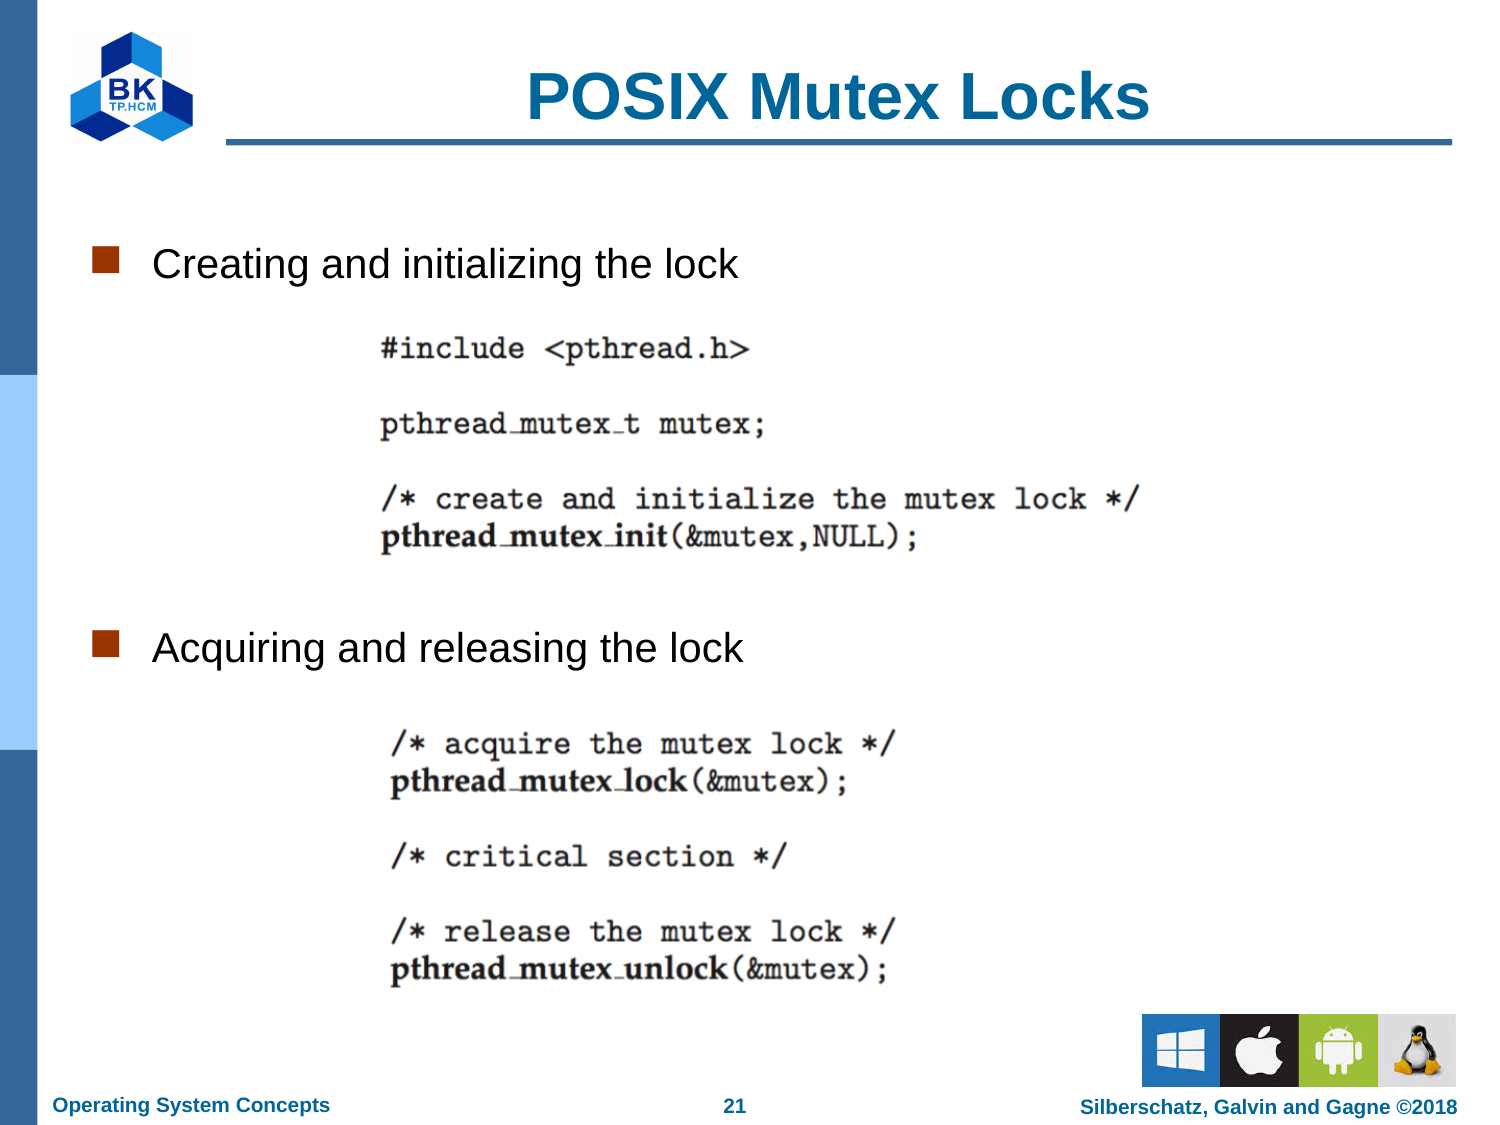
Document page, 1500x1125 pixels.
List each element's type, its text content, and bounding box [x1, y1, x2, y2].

picture [348, 312, 1185, 586]
picture [348, 700, 958, 1016]
list Creating and initializing the lock Acquiring and releasing the lock [80, 229, 1453, 1053]
picture [69, 30, 194, 143]
picture [1142, 1014, 1456, 1087]
title POSIX Mutex Locks [226, 45, 1452, 141]
